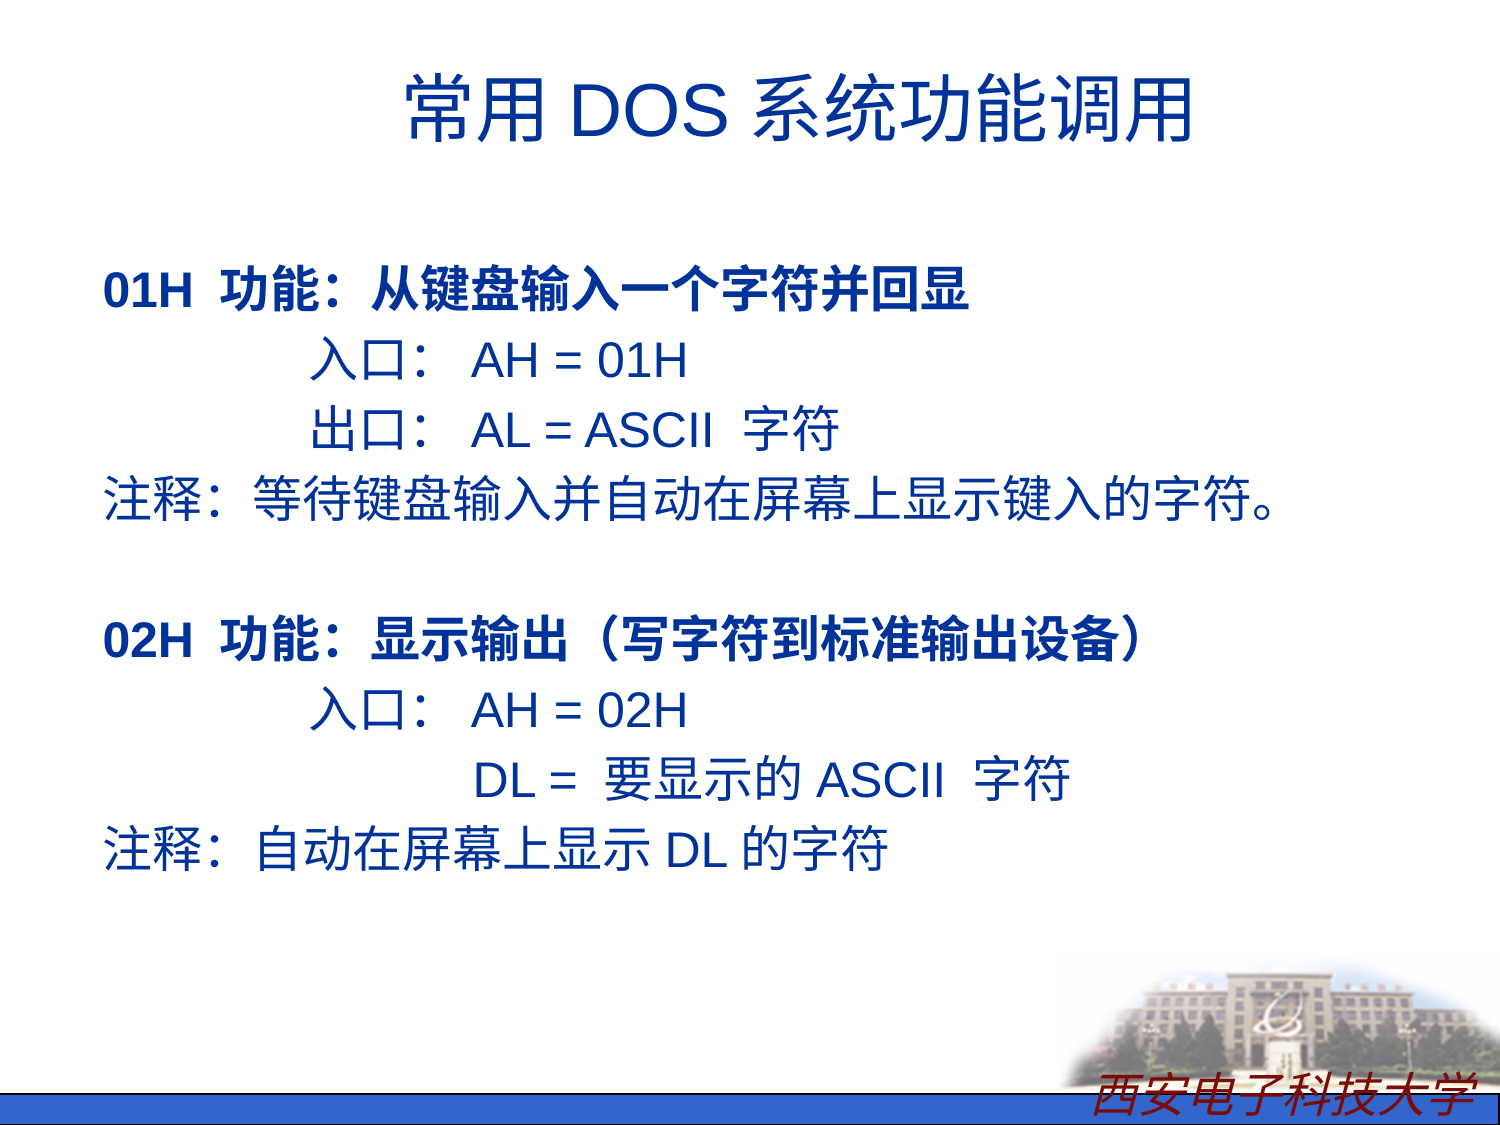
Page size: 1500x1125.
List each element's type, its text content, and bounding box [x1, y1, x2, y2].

title 常用DOS系统功能调用 [199, 24, 1400, 188]
picture [1201, 1082, 1215, 1089]
picture [1347, 1082, 1366, 1090]
picture [1117, 1078, 1125, 1085]
list 01H 功能：从键盘输入一个字符并回显 入口：AH = 01H 出口：AL = ASCII 字符 注释：等待键盘输入并自动在屏幕上显示键入的字符。 02H 功能：显示输出（写字符到标准输出设备） 入口：AH = 02H DL = 要显示的ASCII 字符 注释：自动在屏幕上显示DL的字符 [87, 249, 1438, 993]
picture [1217, 1082, 1231, 1089]
picture [1056, 952, 1500, 1090]
